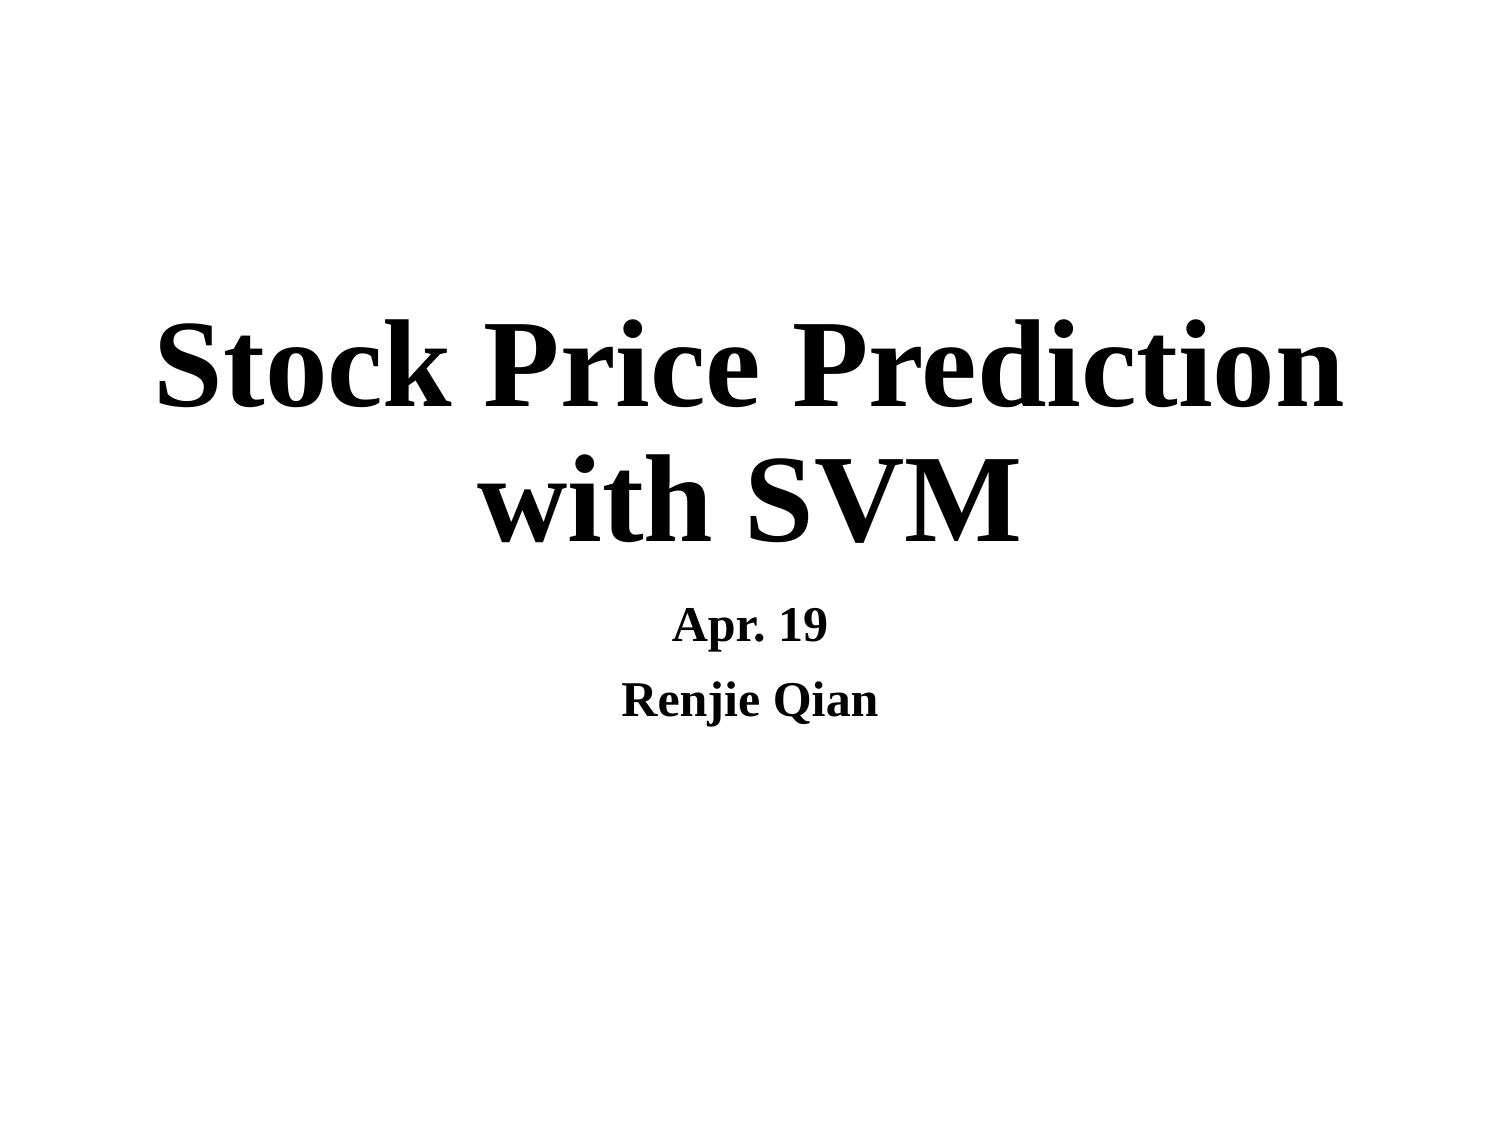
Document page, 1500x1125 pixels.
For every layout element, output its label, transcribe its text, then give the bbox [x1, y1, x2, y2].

title Stock Price Prediction with SVM [112, 184, 1388, 576]
subtitle Apr. 19 Renjie Qian [187, 590, 1313, 863]
